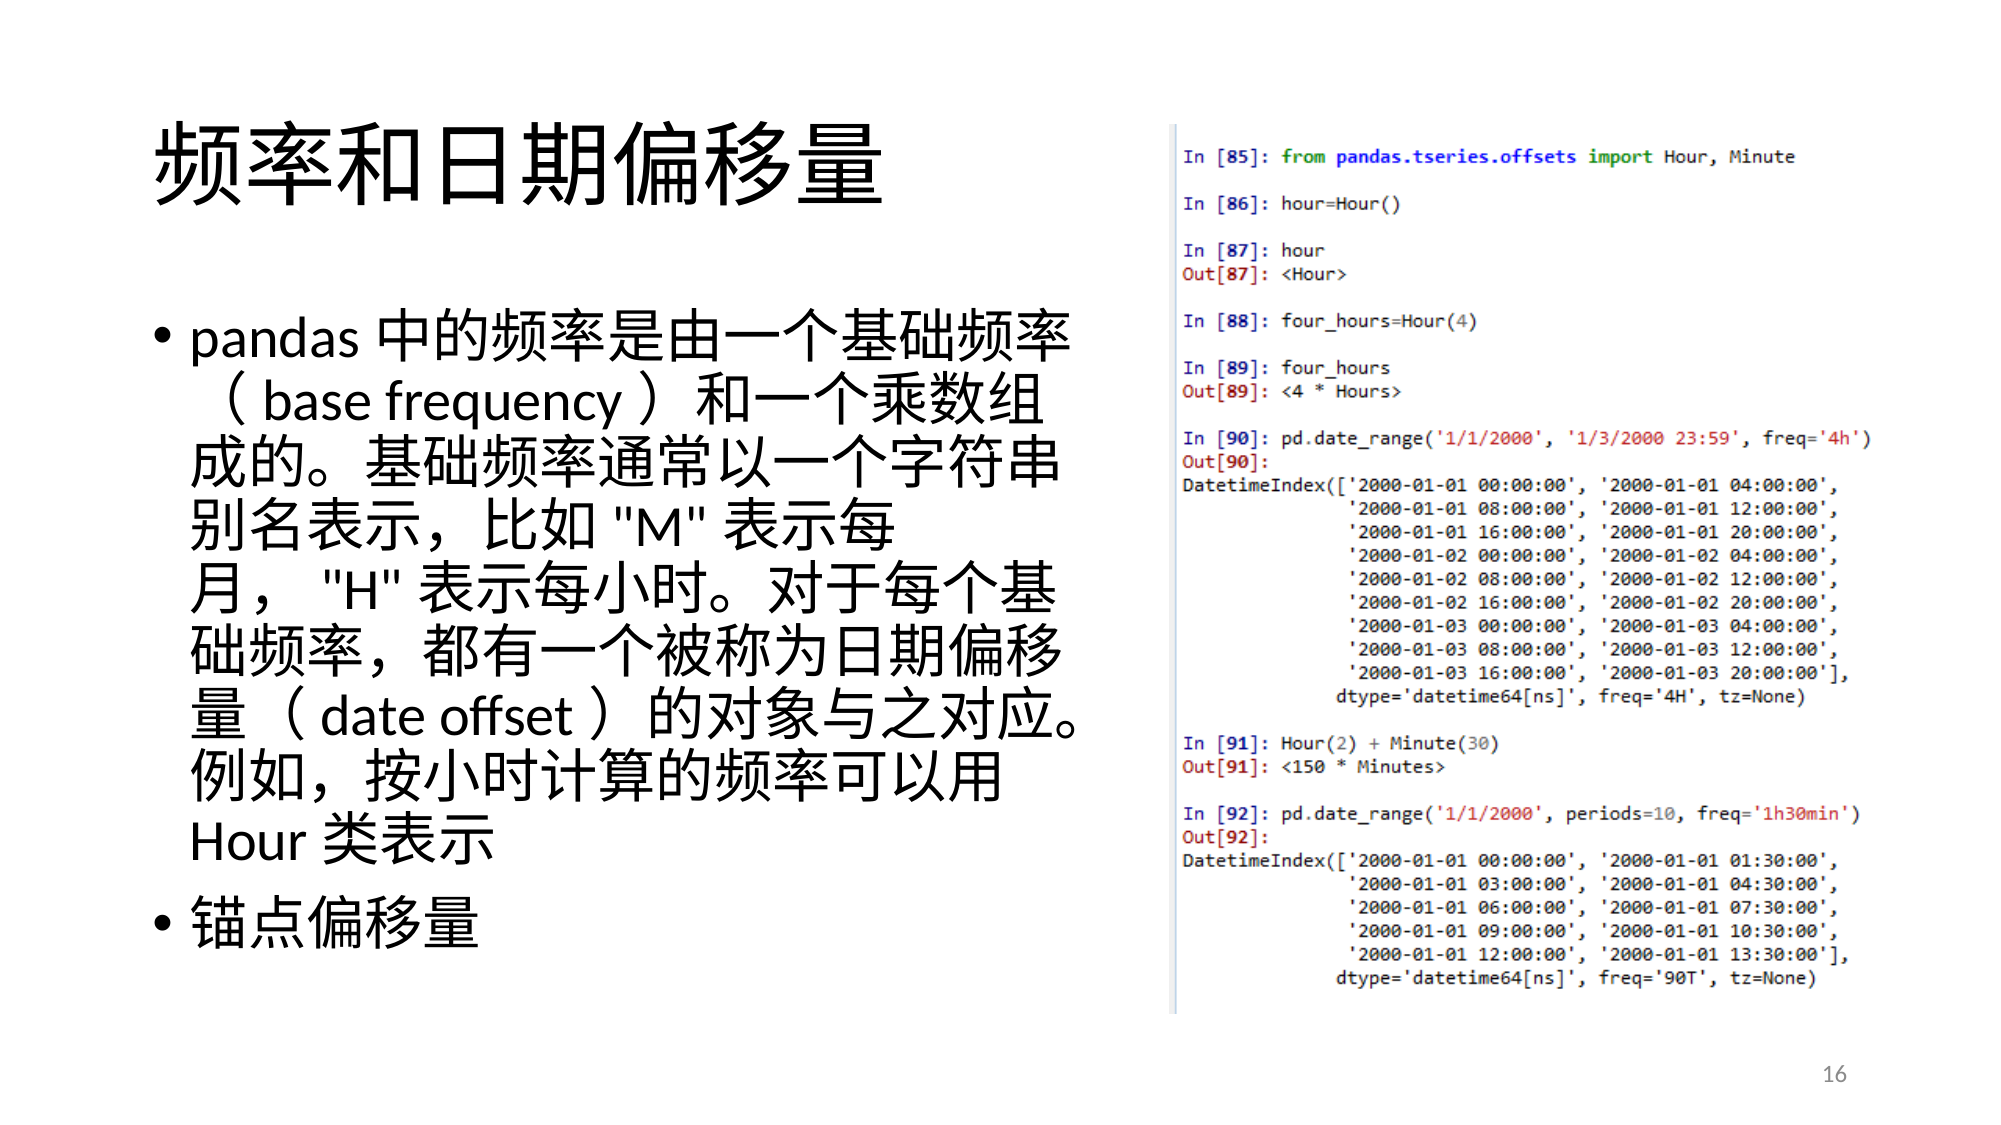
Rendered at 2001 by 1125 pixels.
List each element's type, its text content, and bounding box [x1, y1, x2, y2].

list pandas中的频率是由一个基础频率（base frequency）和一个乘数组成的。基础频率通常以一个字符串别名表示，比如"M"表示每月，"H"表示每小时。对于每个基础频率，都有一个被称为日期偏移量（date offset）的对象与之对应。例如，按小时计算的频率可以用Hour类表示 锚点偏移量 [137, 299, 1112, 1014]
picture [1169, 124, 1874, 1014]
title 频率和日期偏移量 [137, 59, 1863, 278]
slide_number 16 [1412, 1042, 1863, 1103]
